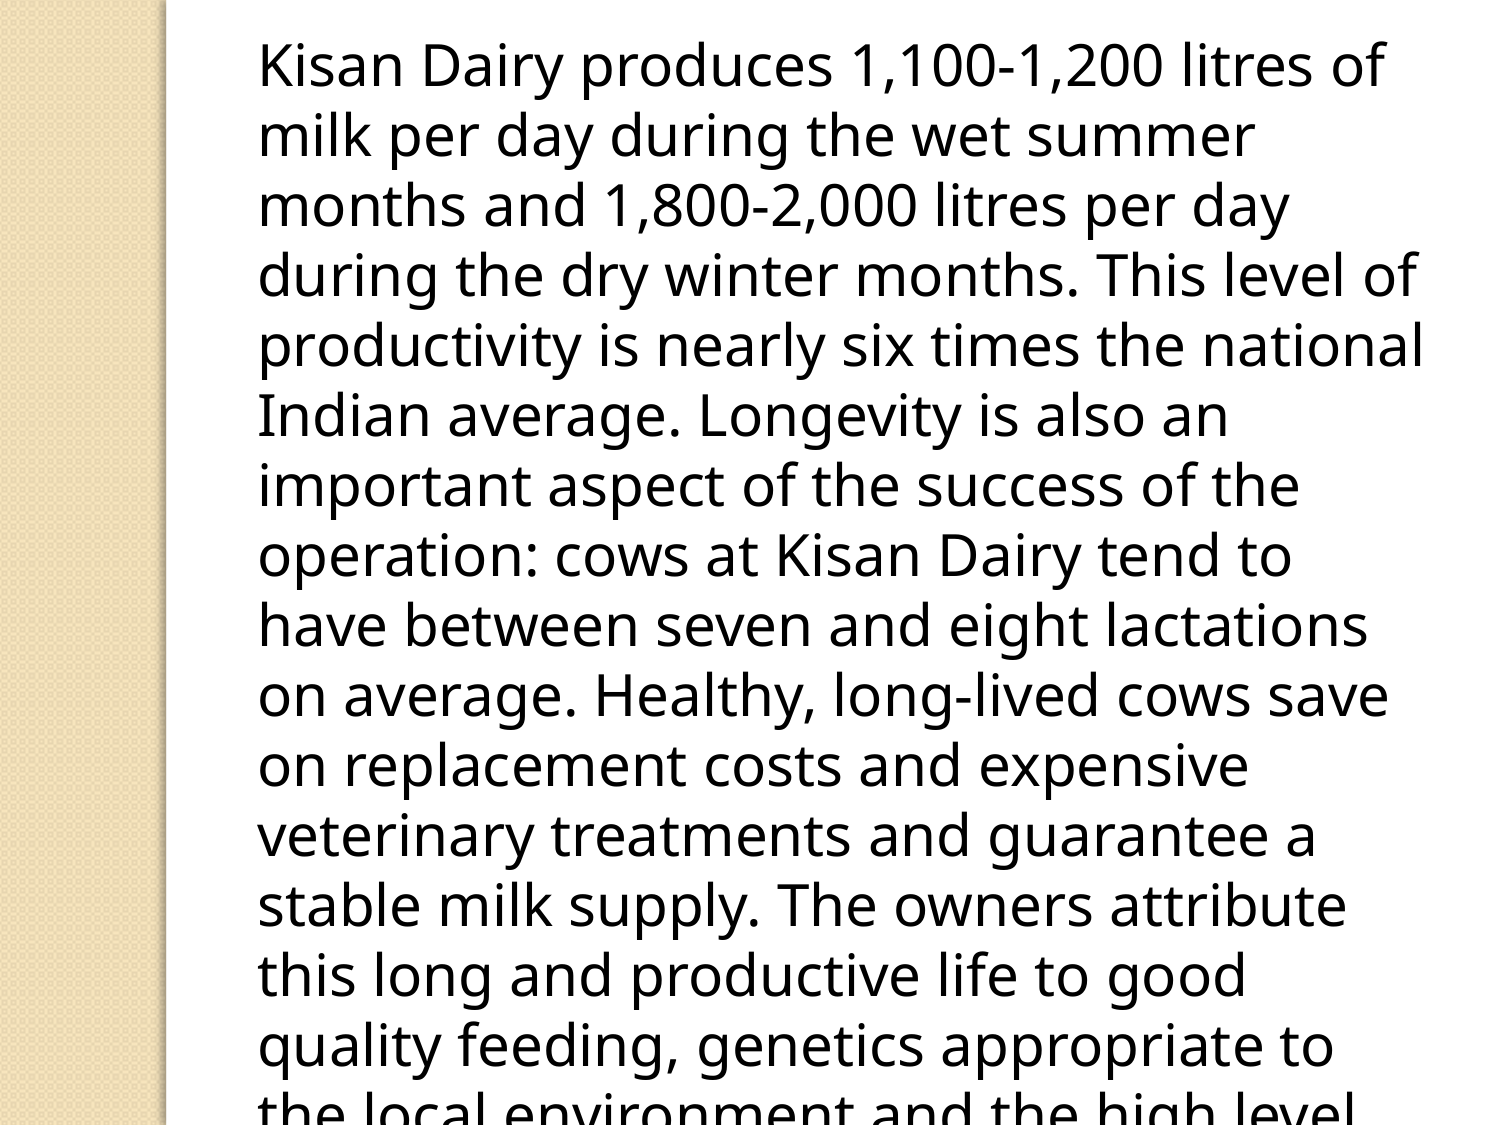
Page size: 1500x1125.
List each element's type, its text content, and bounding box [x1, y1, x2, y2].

text_box Kisan Dairy produces 1,100-1,200 litres of milk per day during the wet summer months and 1,800-2,000 litres per day during the dry winter months. This level of productivity is nearly six times the national Indian average. Longevity is also an important aspect of the success of the operation: cows at Kisan Dairy tend to have between seven and eight lactations on average. Healthy, long-lived cows save on replacement costs and expensive veterinary treatments and guarantee a stable milk supply. The owners attribute this long and productive life to good quality feeding, genetics appropriate to the local environment and the high level of care, which all lead to good health and welfare. [242, 20, 1441, 1125]
